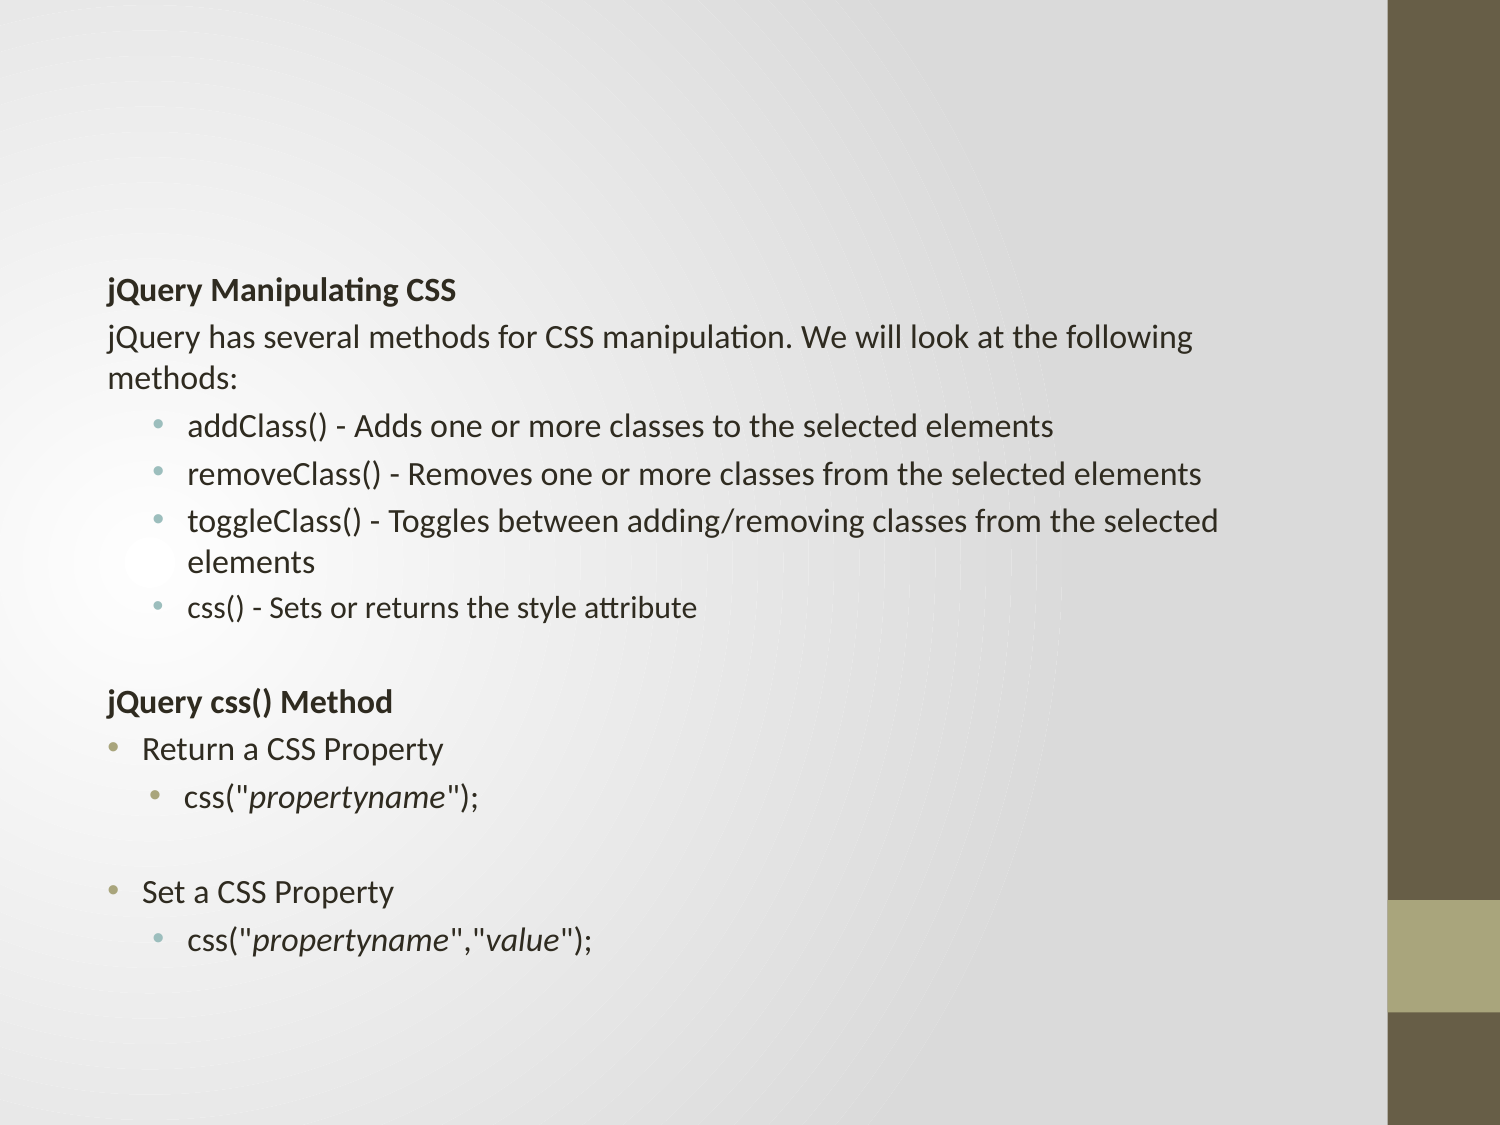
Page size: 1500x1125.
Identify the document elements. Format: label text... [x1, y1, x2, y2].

list jQuery Manipulating CSS jQuery has several methods for CSS manipulation. We will look at the following methods: addClass() - Adds one or more classes to the selected elements removeClass() - Removes one or more classes from the selected elements toggleClass() - Toggles between adding/removing classes from the selected elements css() - Sets or returns the style attribute jQuery css() Method Return a CSS Property css("propertyname"); Set a CSS Property css("propertyname","value"); [75, 224, 1325, 1125]
